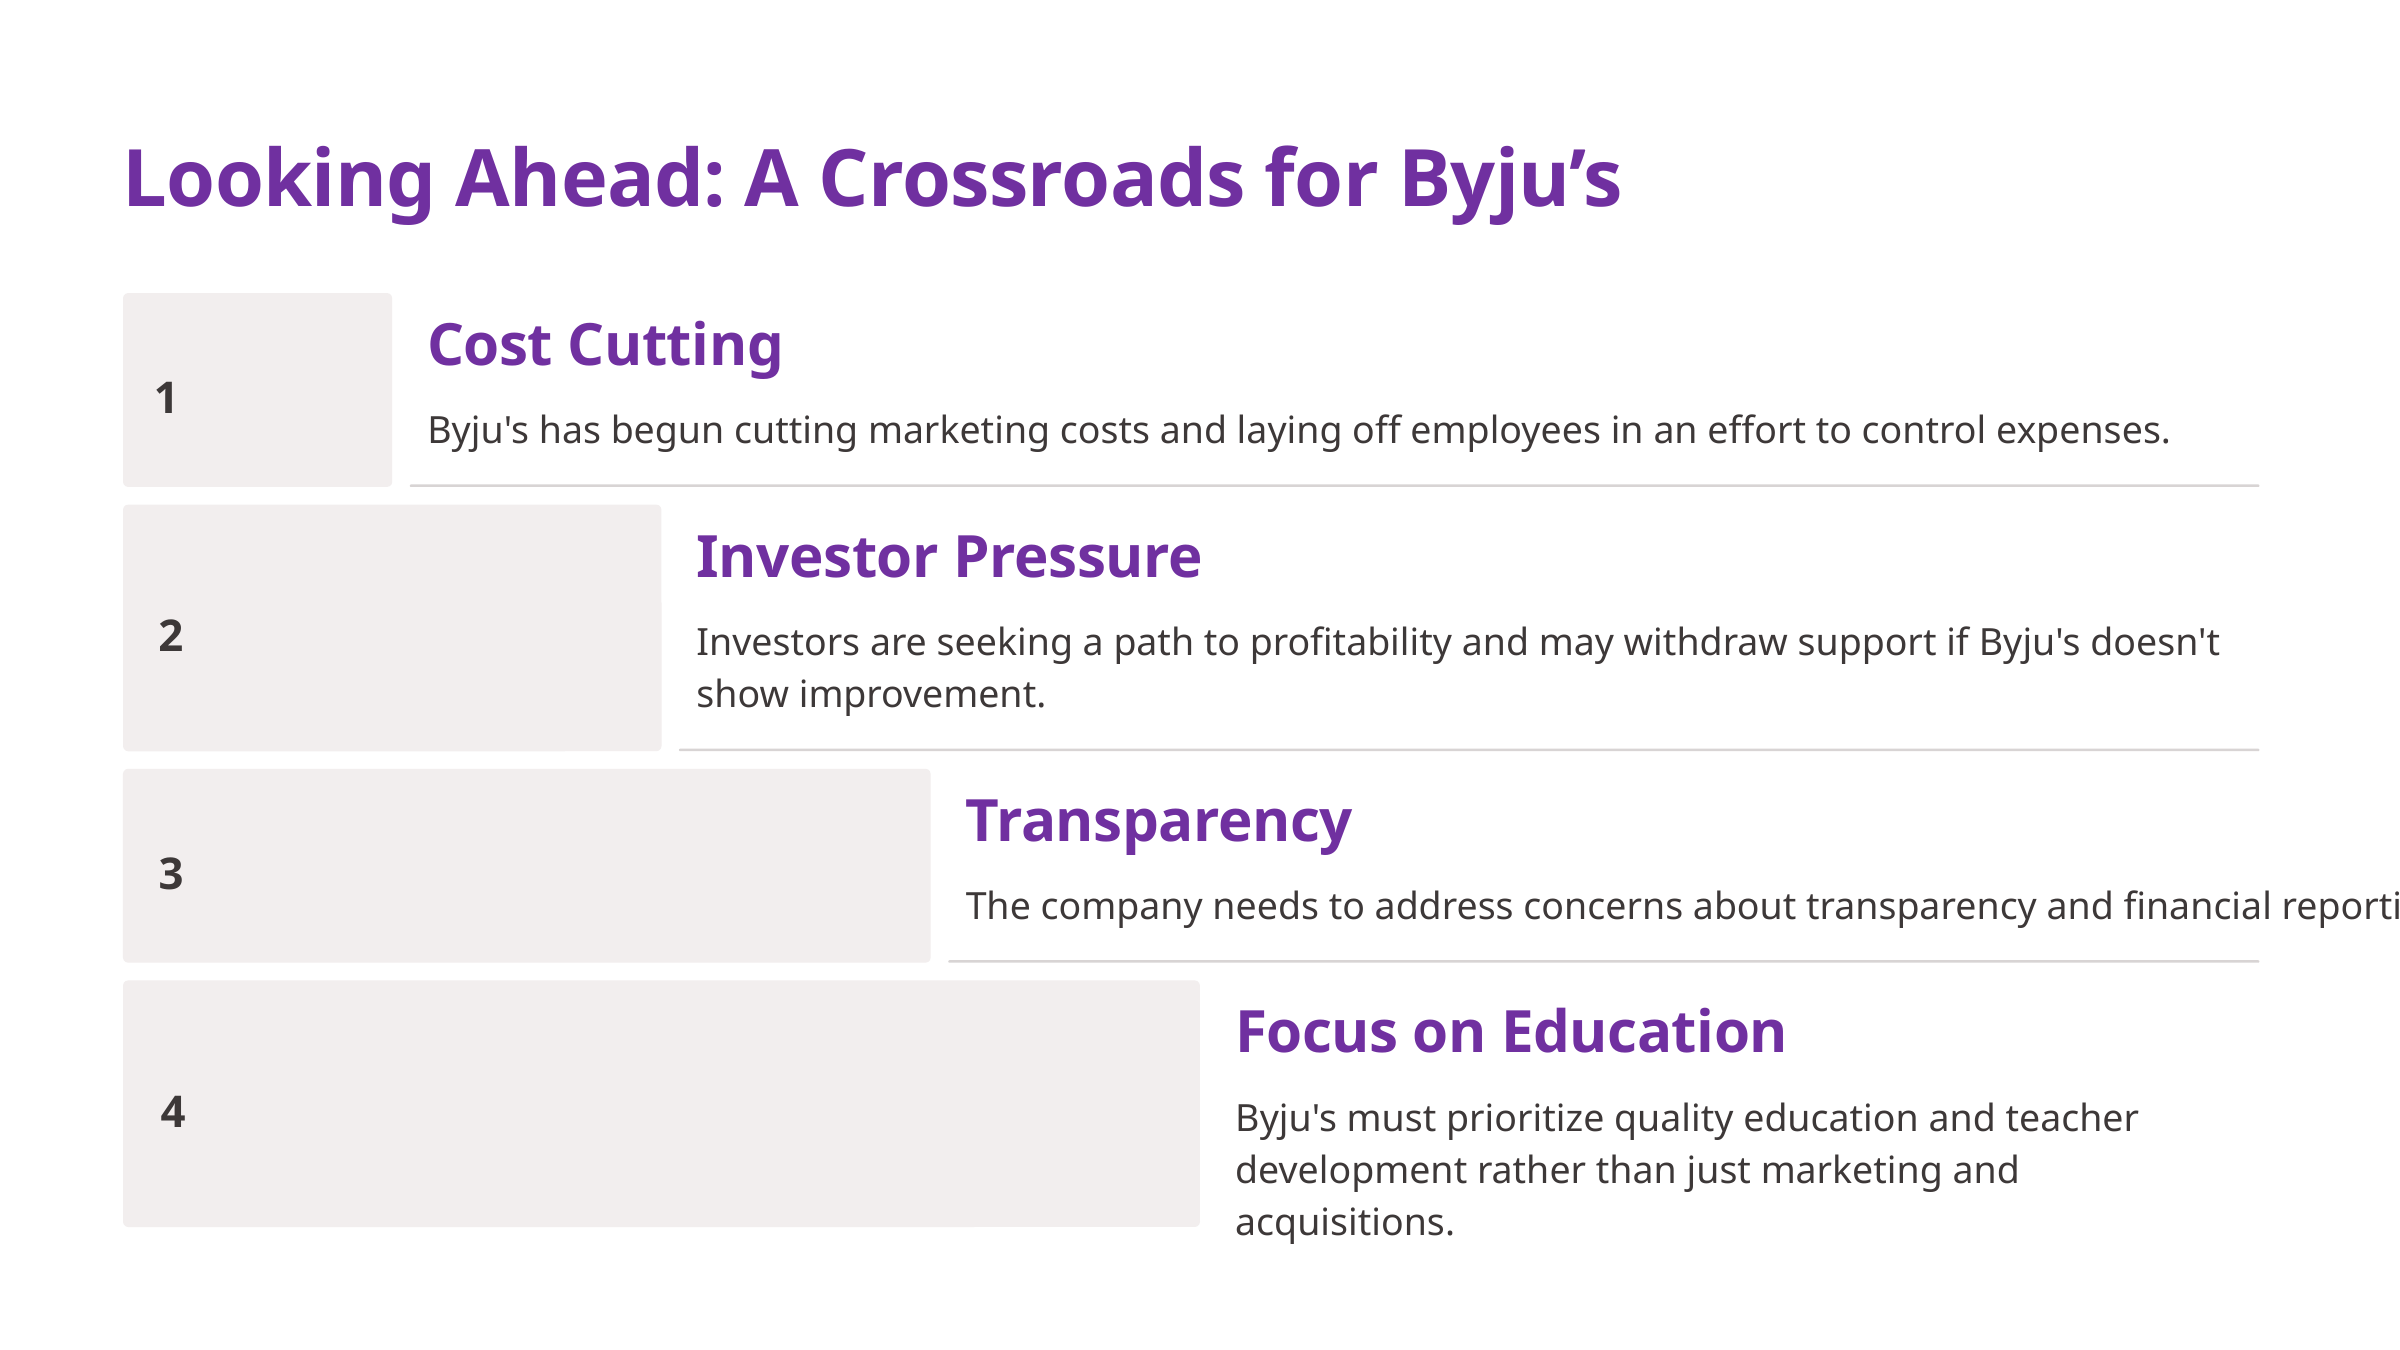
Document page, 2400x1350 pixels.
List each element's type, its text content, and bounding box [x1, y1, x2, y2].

text_box Focus on Education [1235, 1015, 1641, 1066]
text_box The company needs to address concerns about transparency and financial reporting. [965, 874, 2203, 928]
text_box 3 [158, 832, 184, 899]
text_box [123, 293, 393, 487]
text_box 2 [158, 594, 184, 661]
text_box [122, 768, 931, 963]
text_box Looking Ahead: A Crossroads for Byju’s [122, 122, 1726, 223]
text_box Transparency [965, 803, 1366, 854]
text_box 1 [158, 357, 175, 423]
text_box Cost Cutting [427, 328, 827, 379]
text_box [678, 748, 2260, 752]
text_box Investors are seeking a path to profitability and may withdraw support if Byju's doesn't show improvement. [696, 610, 2242, 717]
text_box [123, 980, 1201, 1228]
text_box 4 [158, 1070, 188, 1137]
text_box Byju's must prioritize quality education and teacher development rather than just marketing and acquisitions. [1235, 1086, 2242, 1192]
text_box Byju's has begun cutting marketing costs and laying off employees in an effort to control expenses. [427, 399, 1863, 452]
text_box [123, 504, 662, 752]
text_box Investor Pressure [696, 539, 1096, 590]
